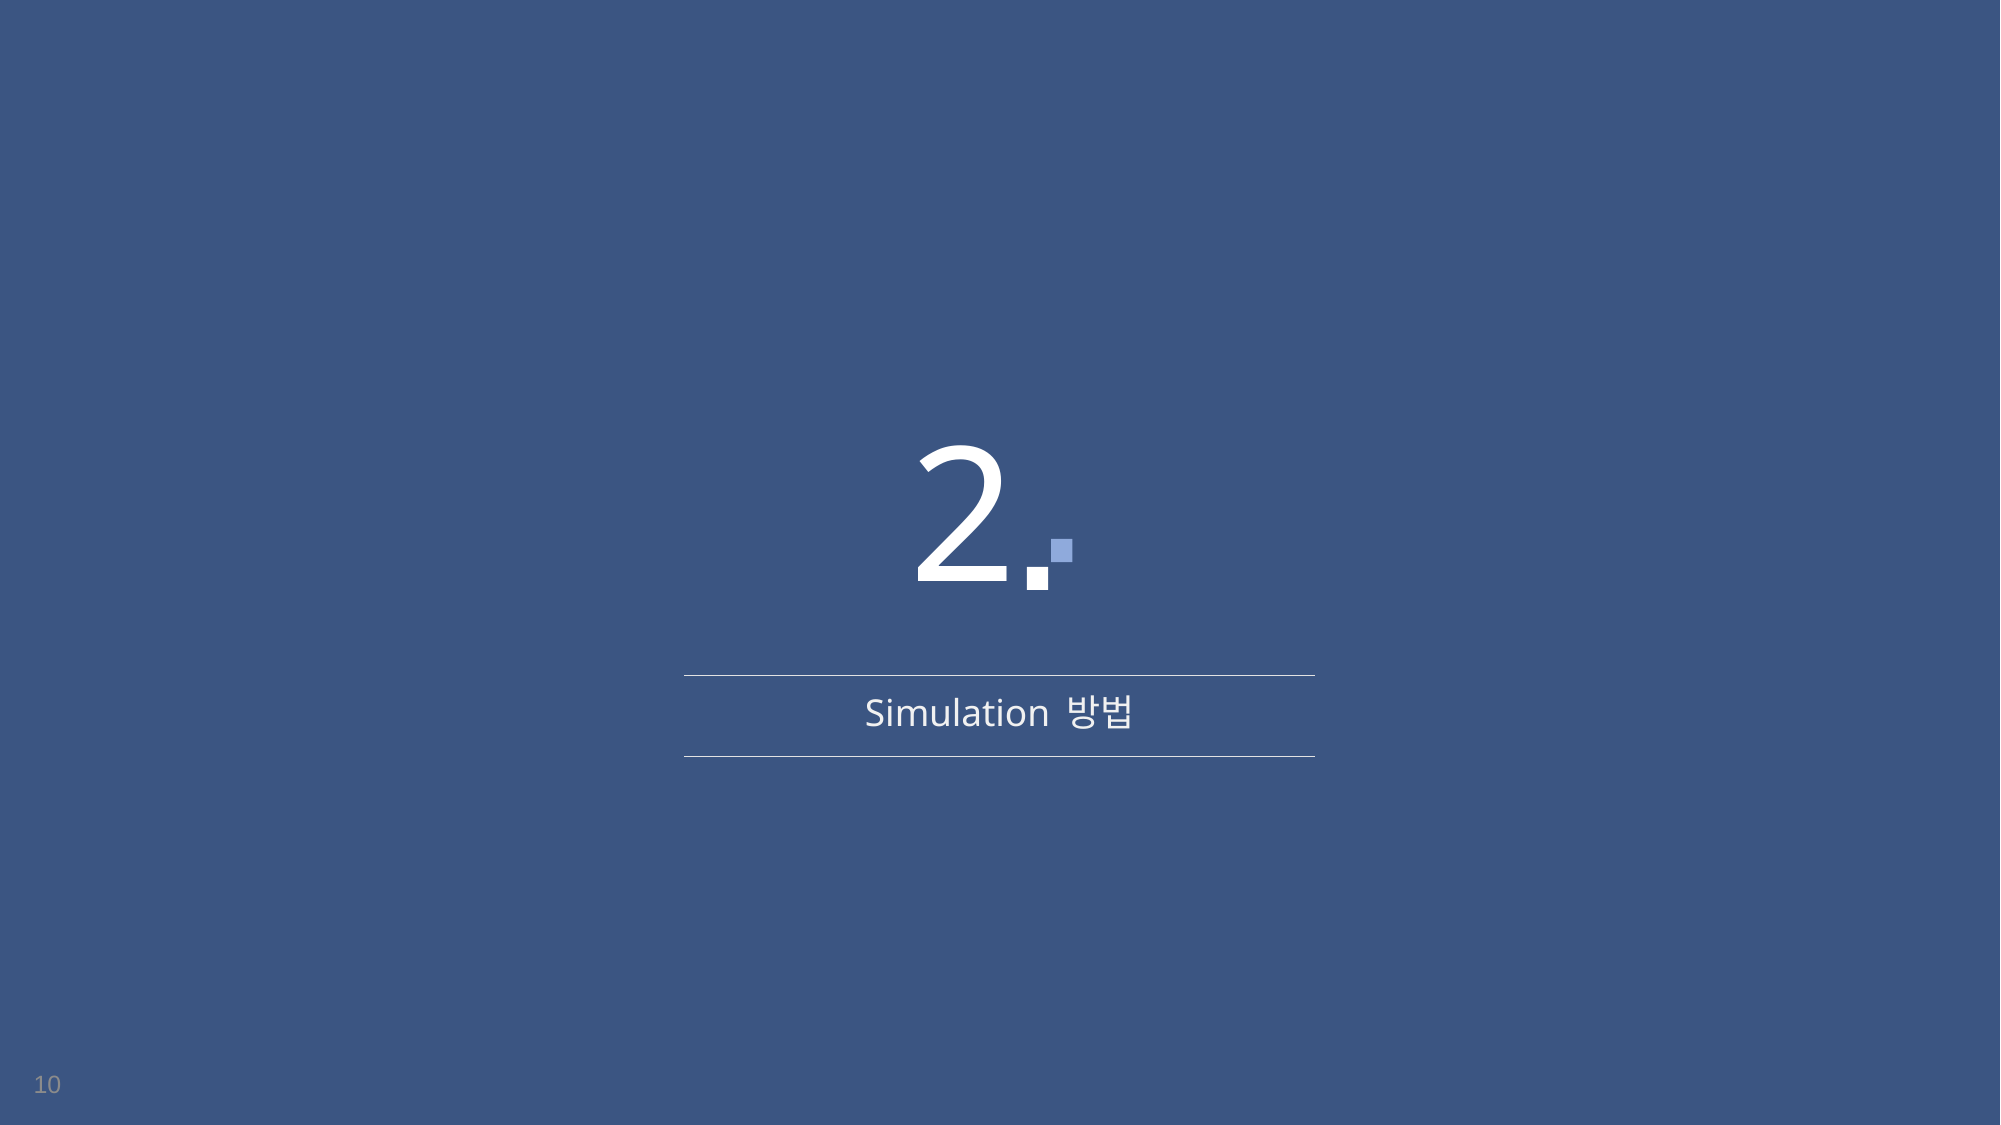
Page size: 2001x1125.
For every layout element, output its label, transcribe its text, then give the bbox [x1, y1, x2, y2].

title 2 [894, 447, 1019, 630]
slide_number 10 [0, 1053, 77, 1114]
list Simulation 방법 [684, 687, 1316, 743]
